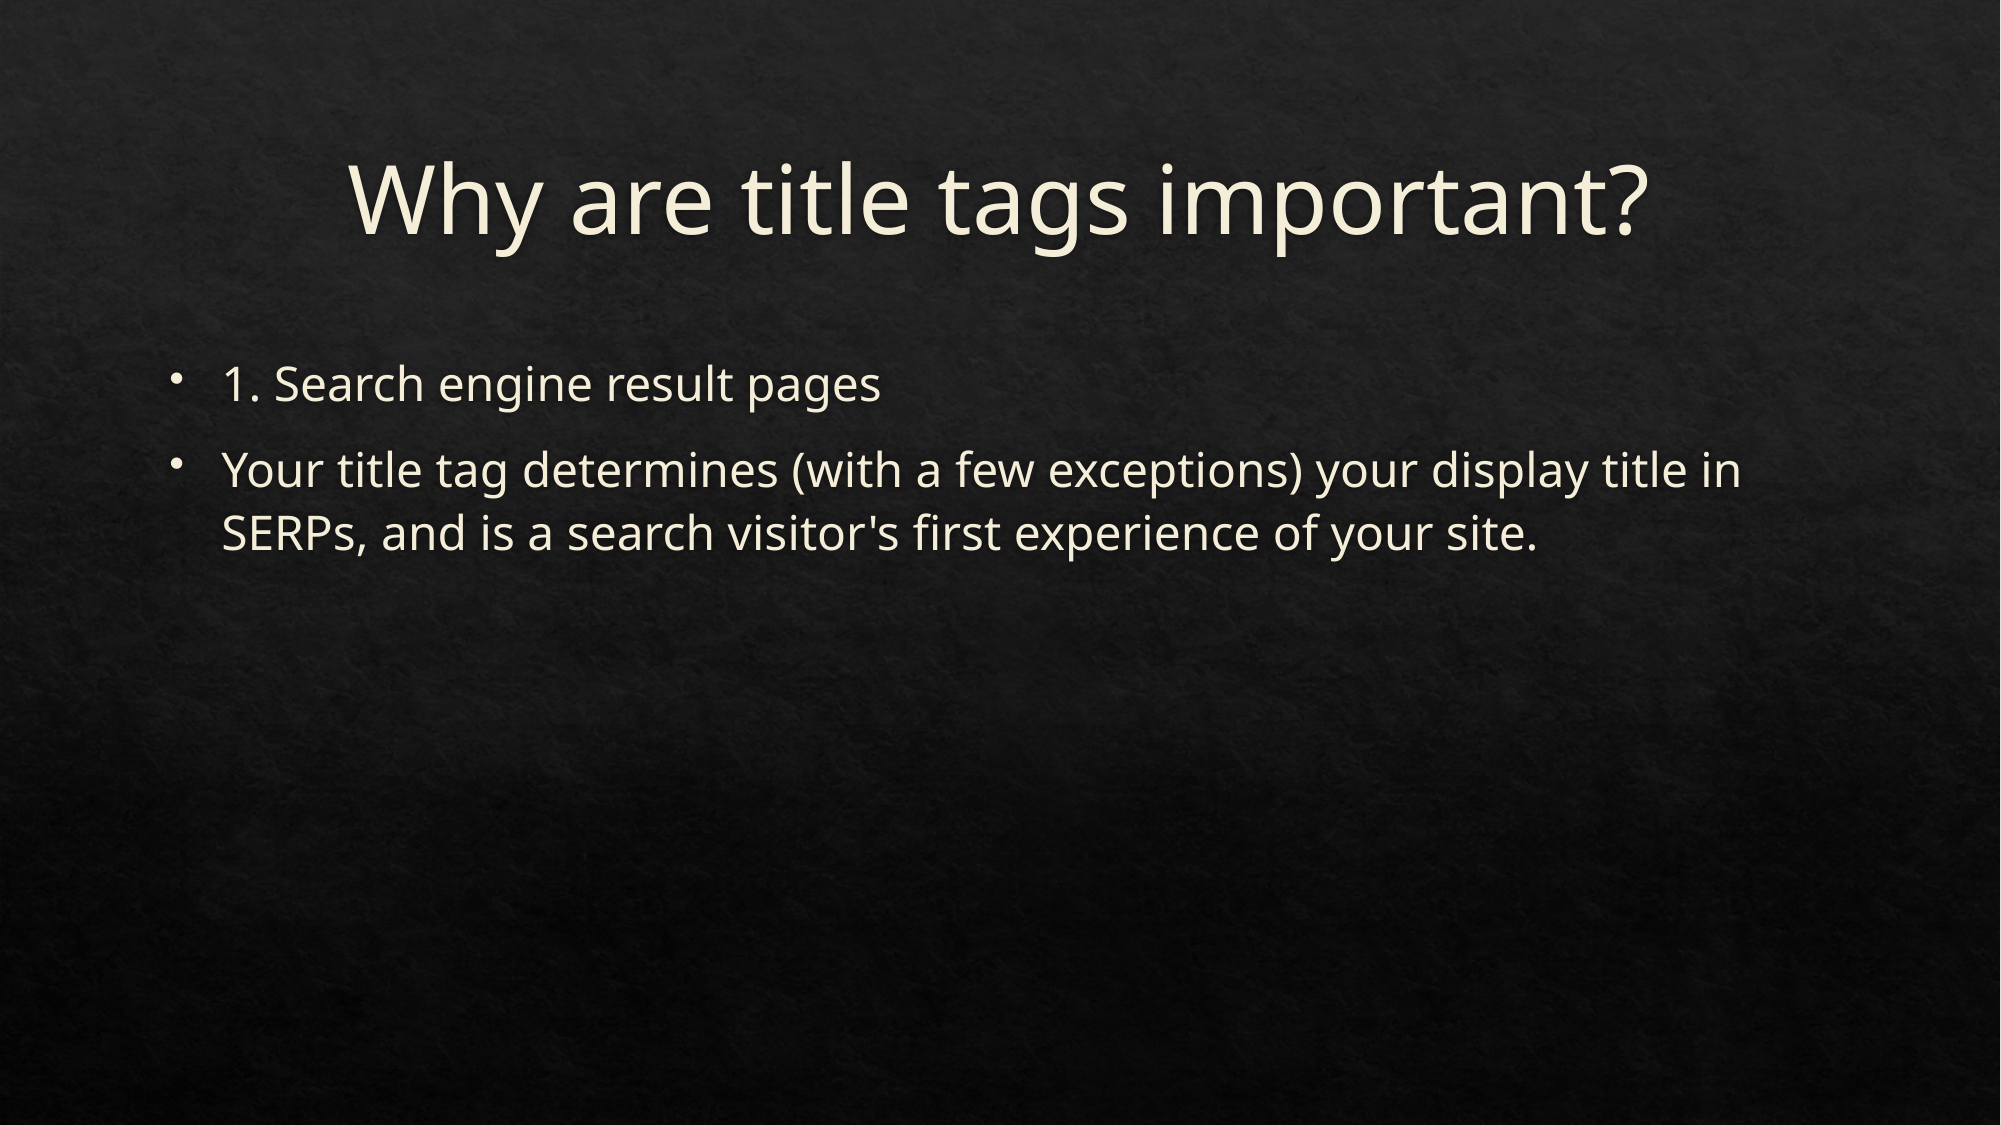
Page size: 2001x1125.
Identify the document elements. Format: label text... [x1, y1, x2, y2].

list 1. Search engine result pages Your title tag determines (with a few exceptions) your display title in SERPs, and is a search visitor's first experience of your site. [149, 340, 1849, 950]
title Why are title tags important? [149, 99, 1849, 307]
